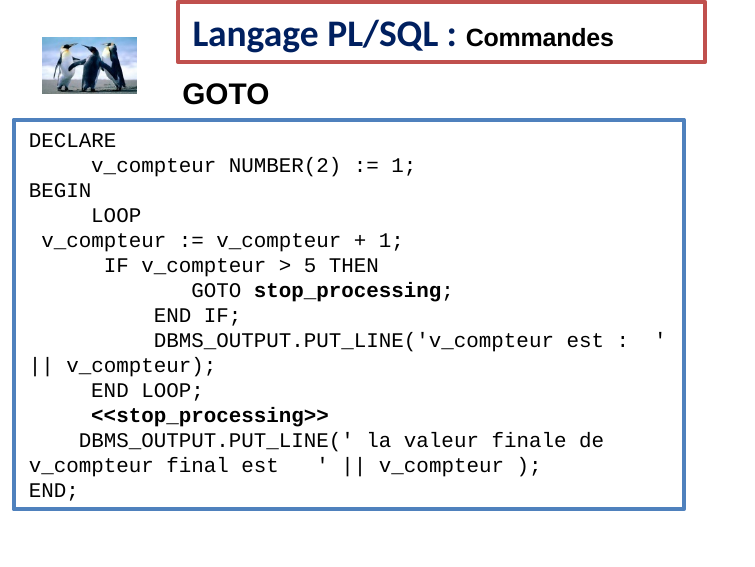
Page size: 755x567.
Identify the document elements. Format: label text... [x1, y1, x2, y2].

text_box DECLARE v_compteur NUMBER(2) := 1; BEGIN LOOP v_compteur := v_compteur + 1; IF v_compteur > 5 THEN GOTO stop_processing; END IF; DBMS_OUTPUT.PUT_LINE('v_compteur est : ' || v_compteur); END LOOP; <<stop_processing>> DBMS_OUTPUT.PUT_LINE(' la valeur finale de v_compteur final est ' || v_compteur ); END; [12, 118, 686, 511]
text_box GOTO [182, 75, 542, 111]
text_box Langage PL/SQL : Commandes [176, 0, 707, 64]
picture [42, 36, 137, 94]
